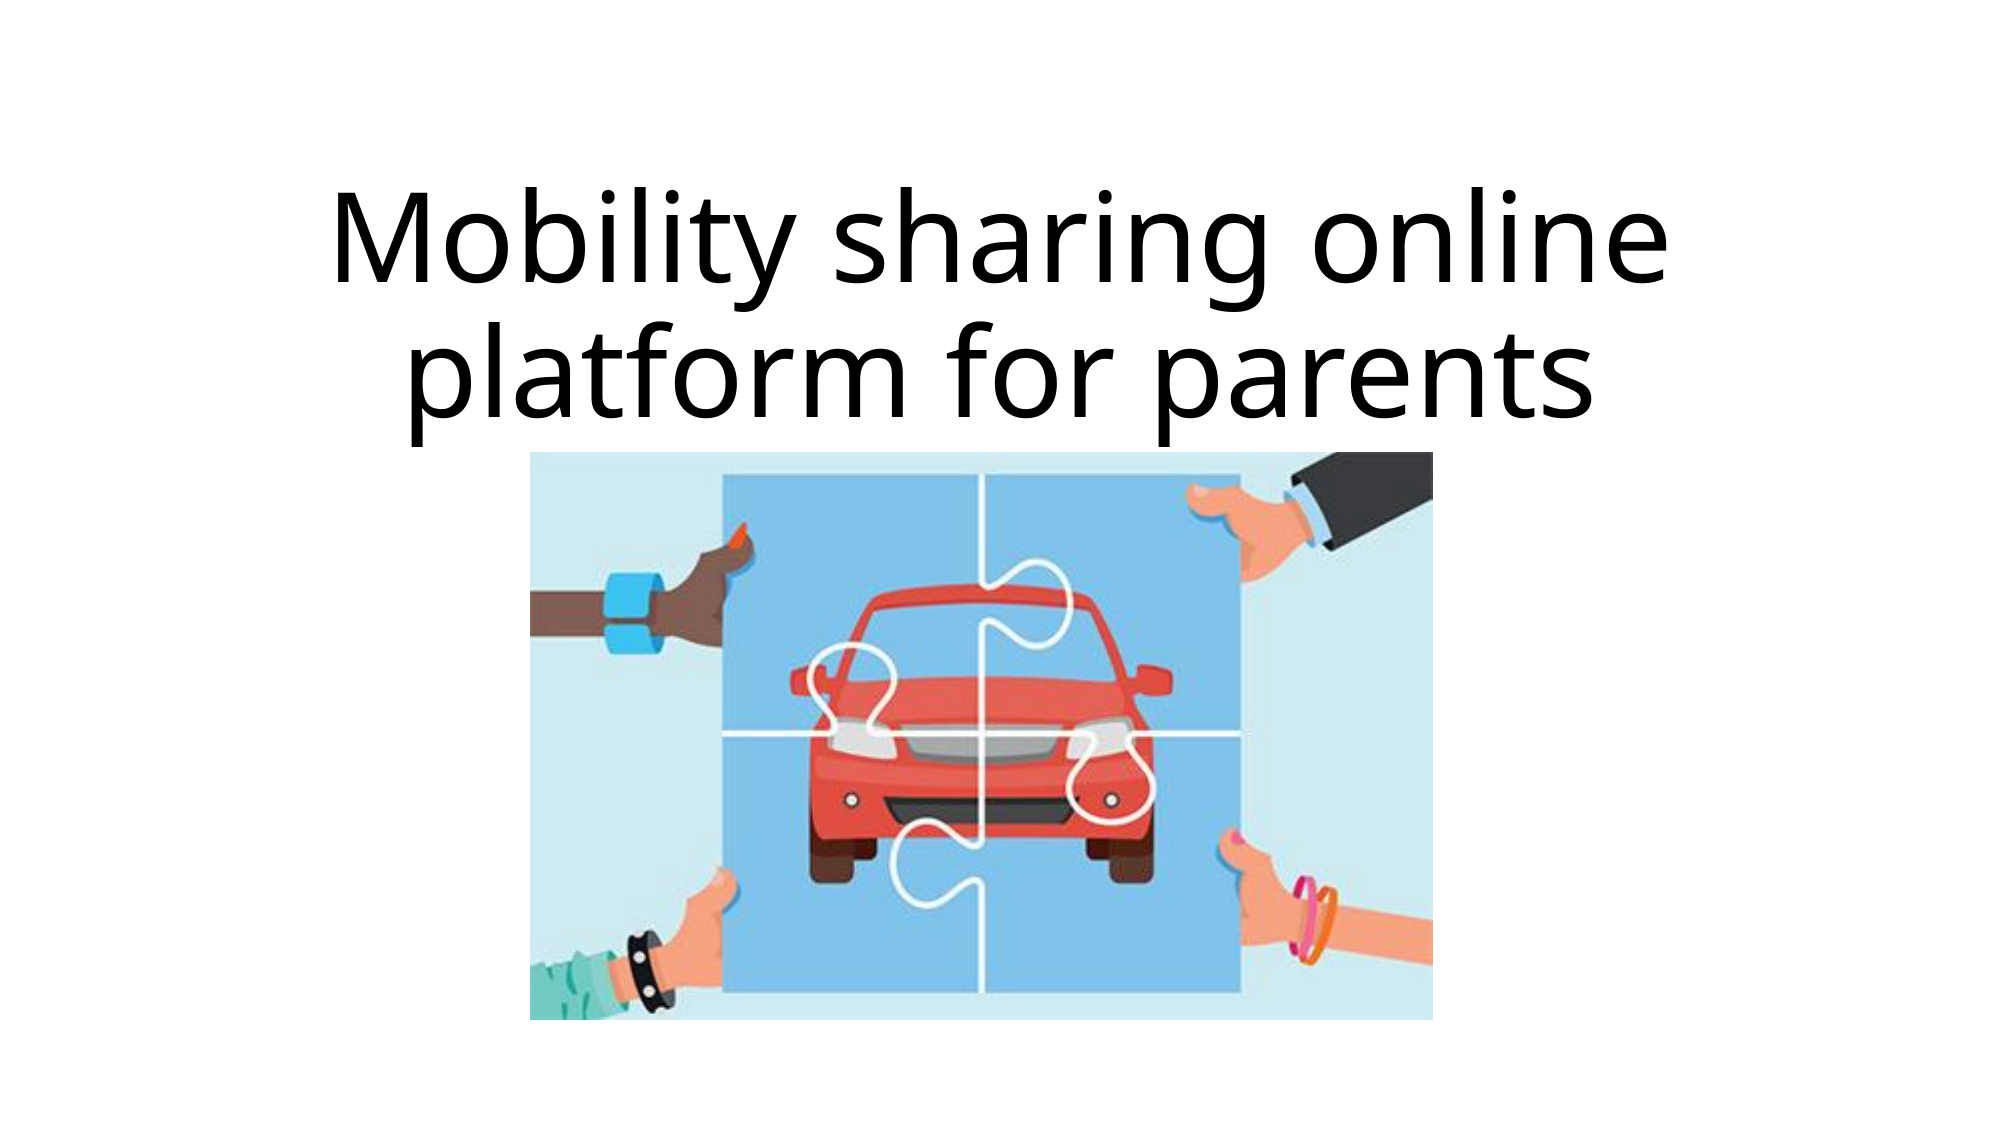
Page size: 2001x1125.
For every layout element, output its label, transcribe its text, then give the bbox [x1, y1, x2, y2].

title Mobility sharing online platform for parents [249, 60, 1750, 453]
picture [530, 452, 1433, 1020]
